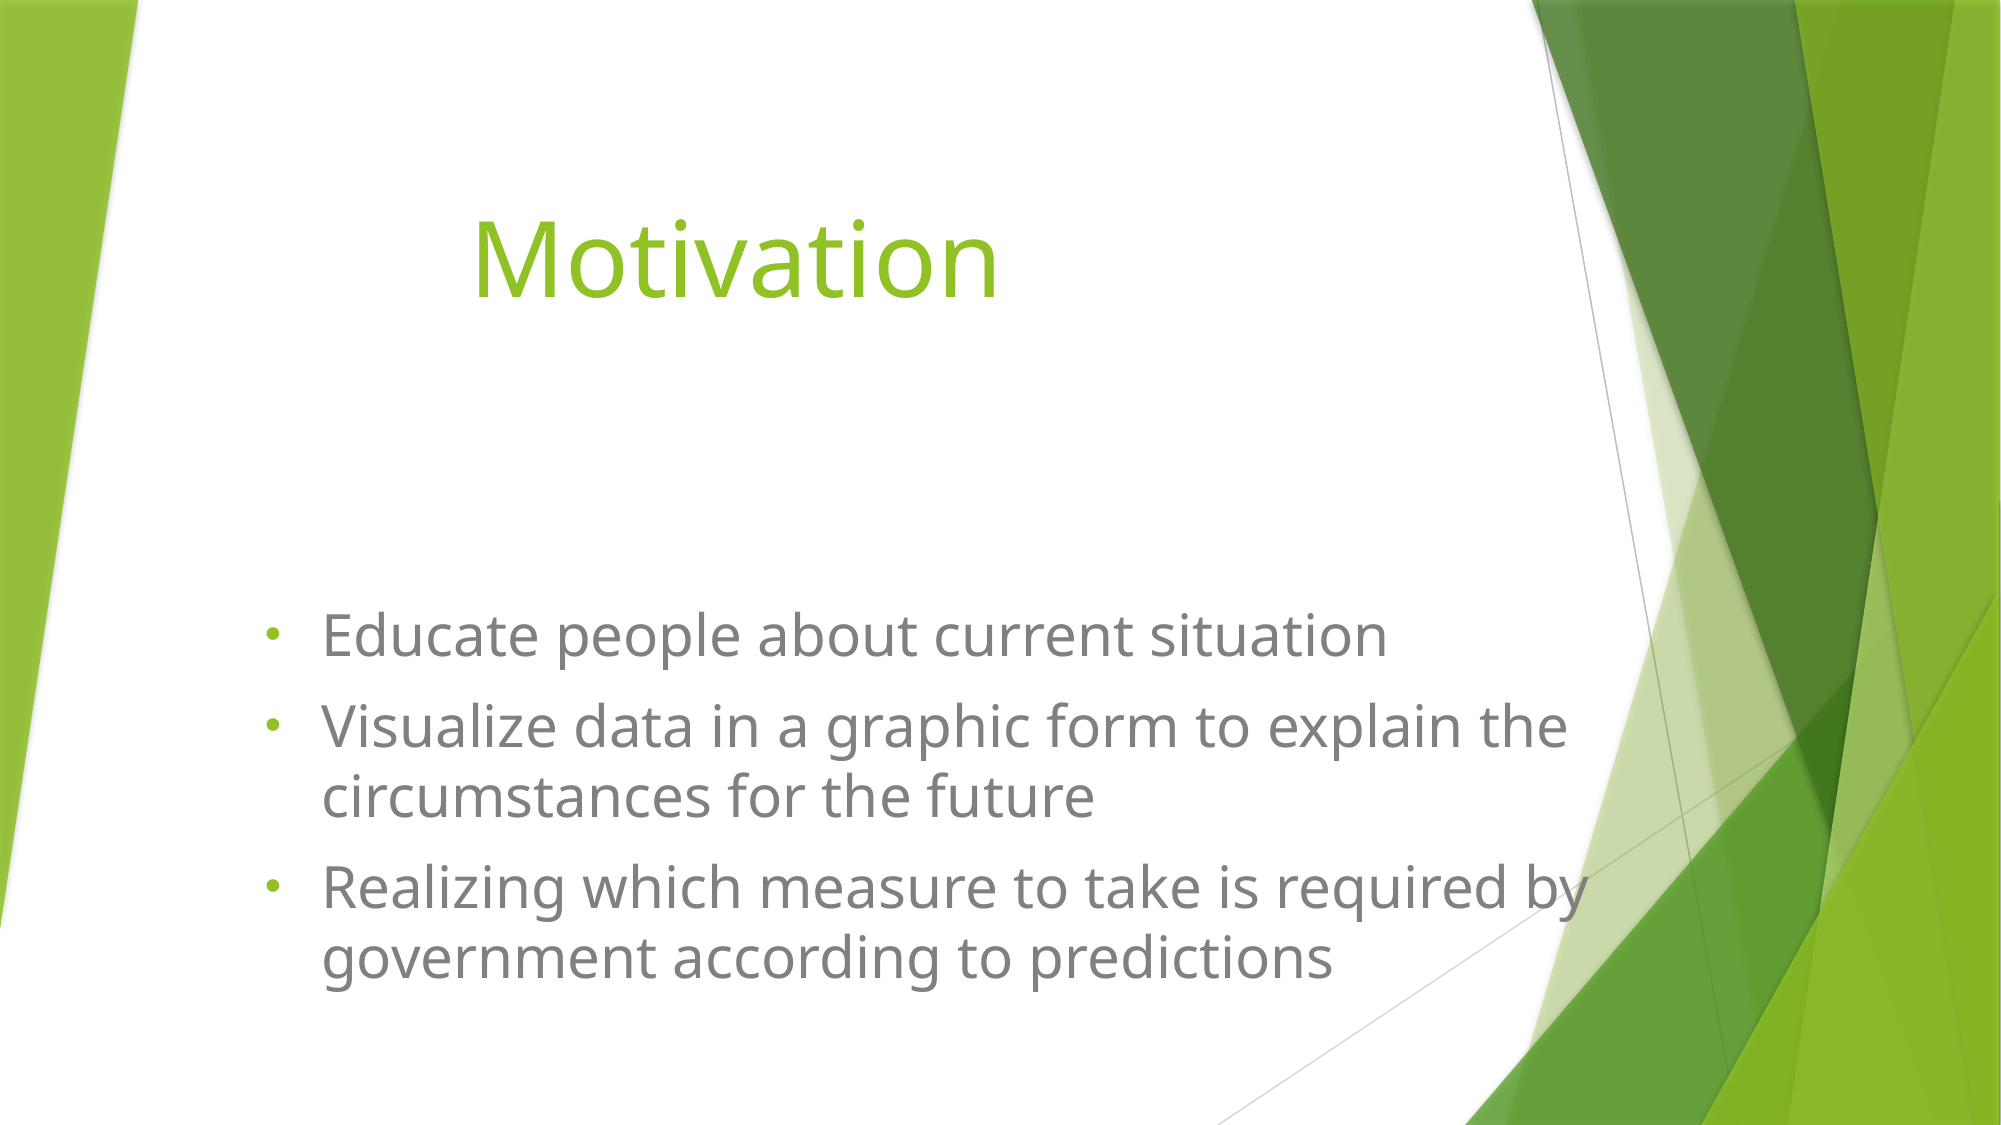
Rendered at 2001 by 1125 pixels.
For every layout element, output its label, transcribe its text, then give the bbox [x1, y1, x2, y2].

title Motivation [249, 184, 1018, 327]
subtitle Educate people about current situation Visualize data in a graphic form to explain the circumstances for the future Realizing which measure to take is required by government according to predictions [249, 590, 1655, 771]
